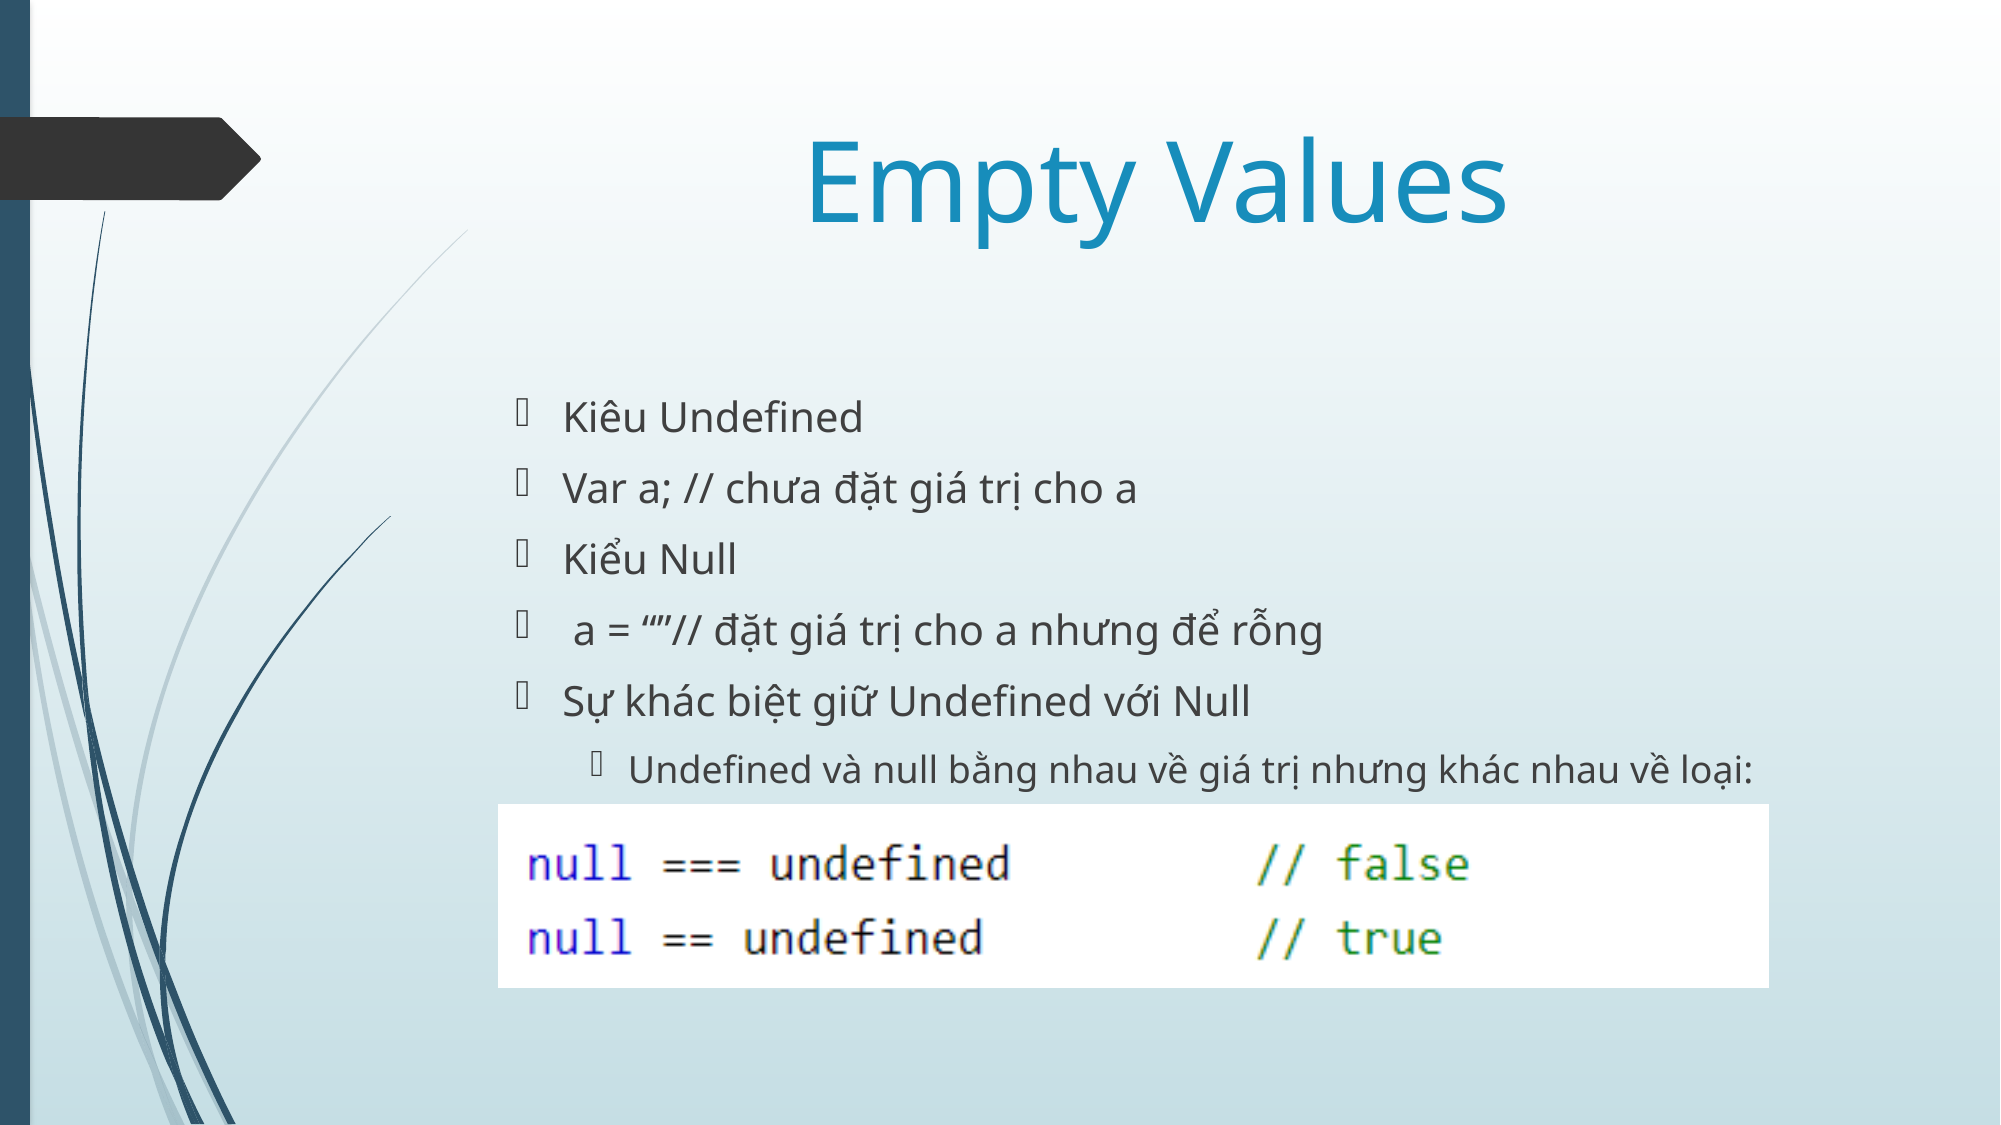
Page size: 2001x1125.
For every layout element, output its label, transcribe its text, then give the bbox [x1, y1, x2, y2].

title Empty Values [425, 102, 1888, 312]
list Kiêu Undefined Var a; // chưa đặt giá trị cho a Kiểu Null a = “”// đặt giá trị cho a nhưng để rỗng Sự khác biệt giữ Undefined với Null Undefined và null bằng nhau về giá trị nhưng khác nhau về loại: [425, 312, 1888, 1064]
picture [497, 804, 1769, 988]
